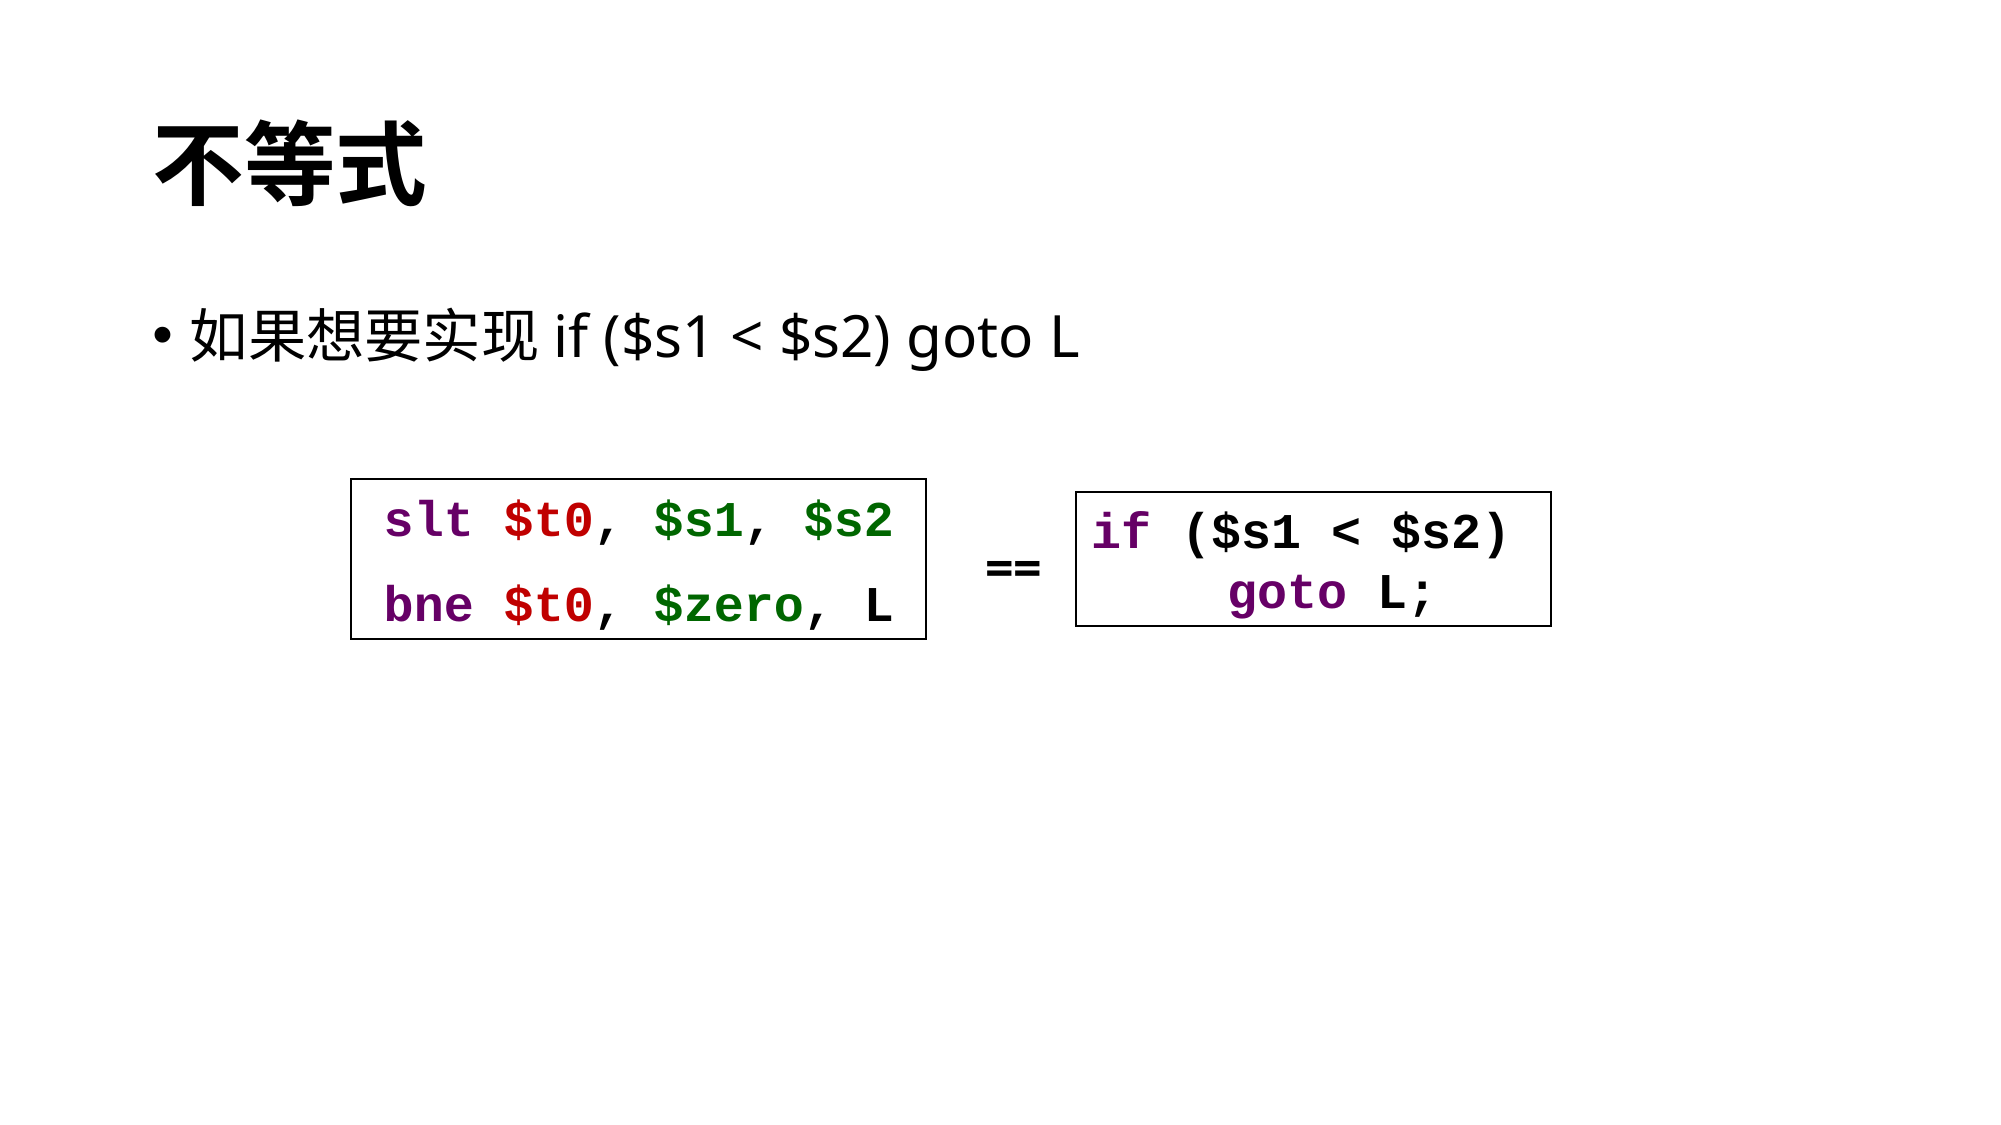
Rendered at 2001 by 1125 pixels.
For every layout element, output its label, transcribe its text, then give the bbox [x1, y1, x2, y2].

text_box slt $t0, $s1, $s2 bne $t0, $zero, L [351, 479, 927, 639]
title 不等式 [137, 59, 1863, 278]
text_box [963, 491, 1552, 628]
list 如果想要实现if ($s1 < $s2) goto L [137, 299, 1863, 421]
